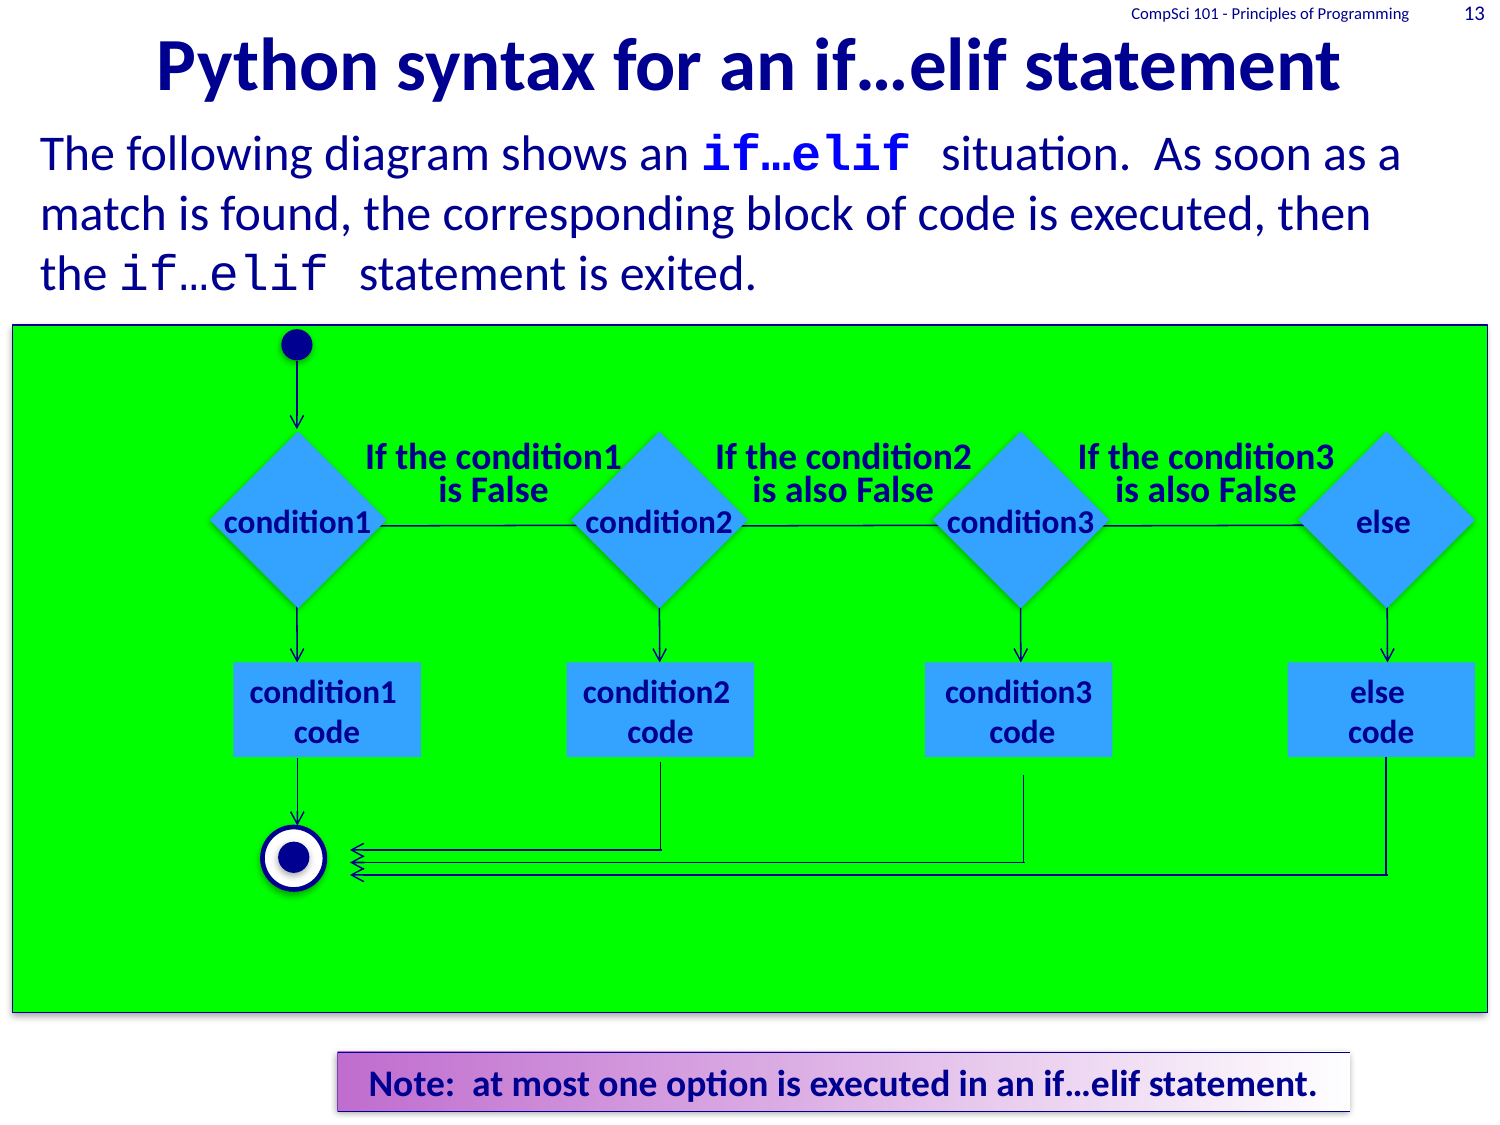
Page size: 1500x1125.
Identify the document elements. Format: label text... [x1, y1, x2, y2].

slide_number 13 [1412, 0, 1500, 25]
title Python syntax for an if…elif statement [0, 0, 1500, 113]
list The following diagram shows an if…elif situation. As soon as a match is found, the corresponding block of code is executed, then the if…elif statement is exited. [24, 112, 1463, 322]
text_box Note: at most one option is executed in an if…elif statement. [337, 1051, 1351, 1112]
footer CompSci 101 - Principles of Programming [924, 0, 1425, 50]
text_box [12, 324, 1488, 1013]
